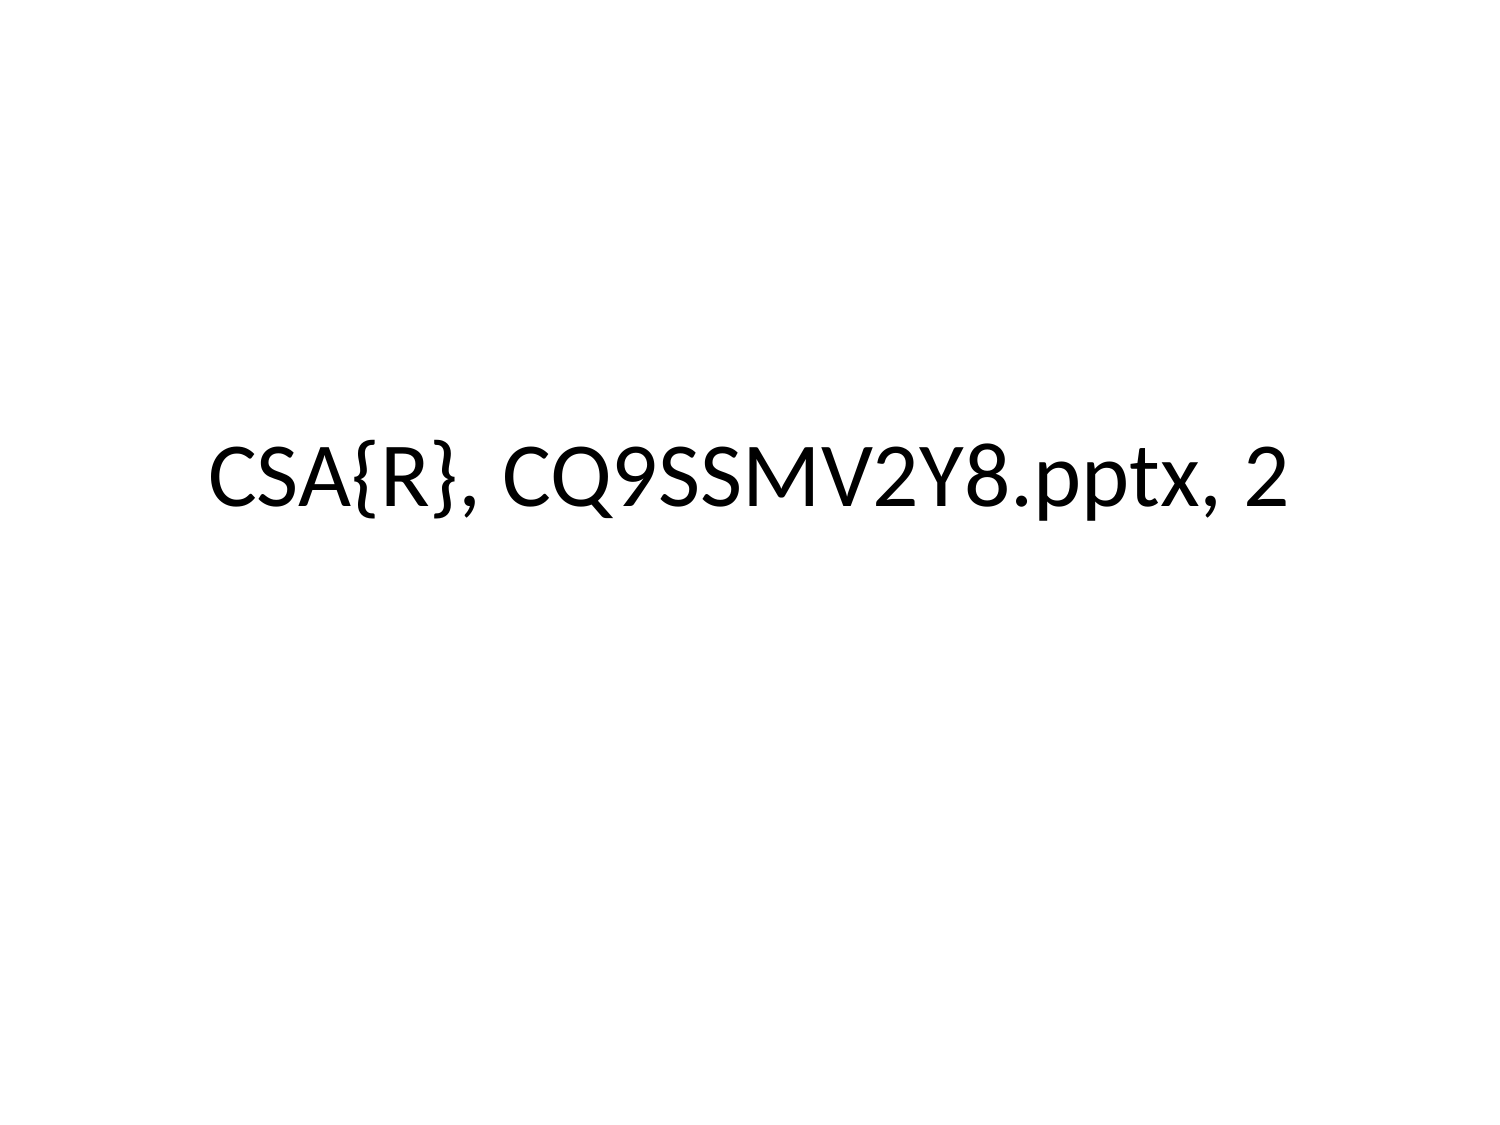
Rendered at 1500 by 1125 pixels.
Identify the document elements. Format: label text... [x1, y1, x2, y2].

title CSA{R}, CQ9SSMV2Y8.pptx, 2 [112, 349, 1388, 591]
